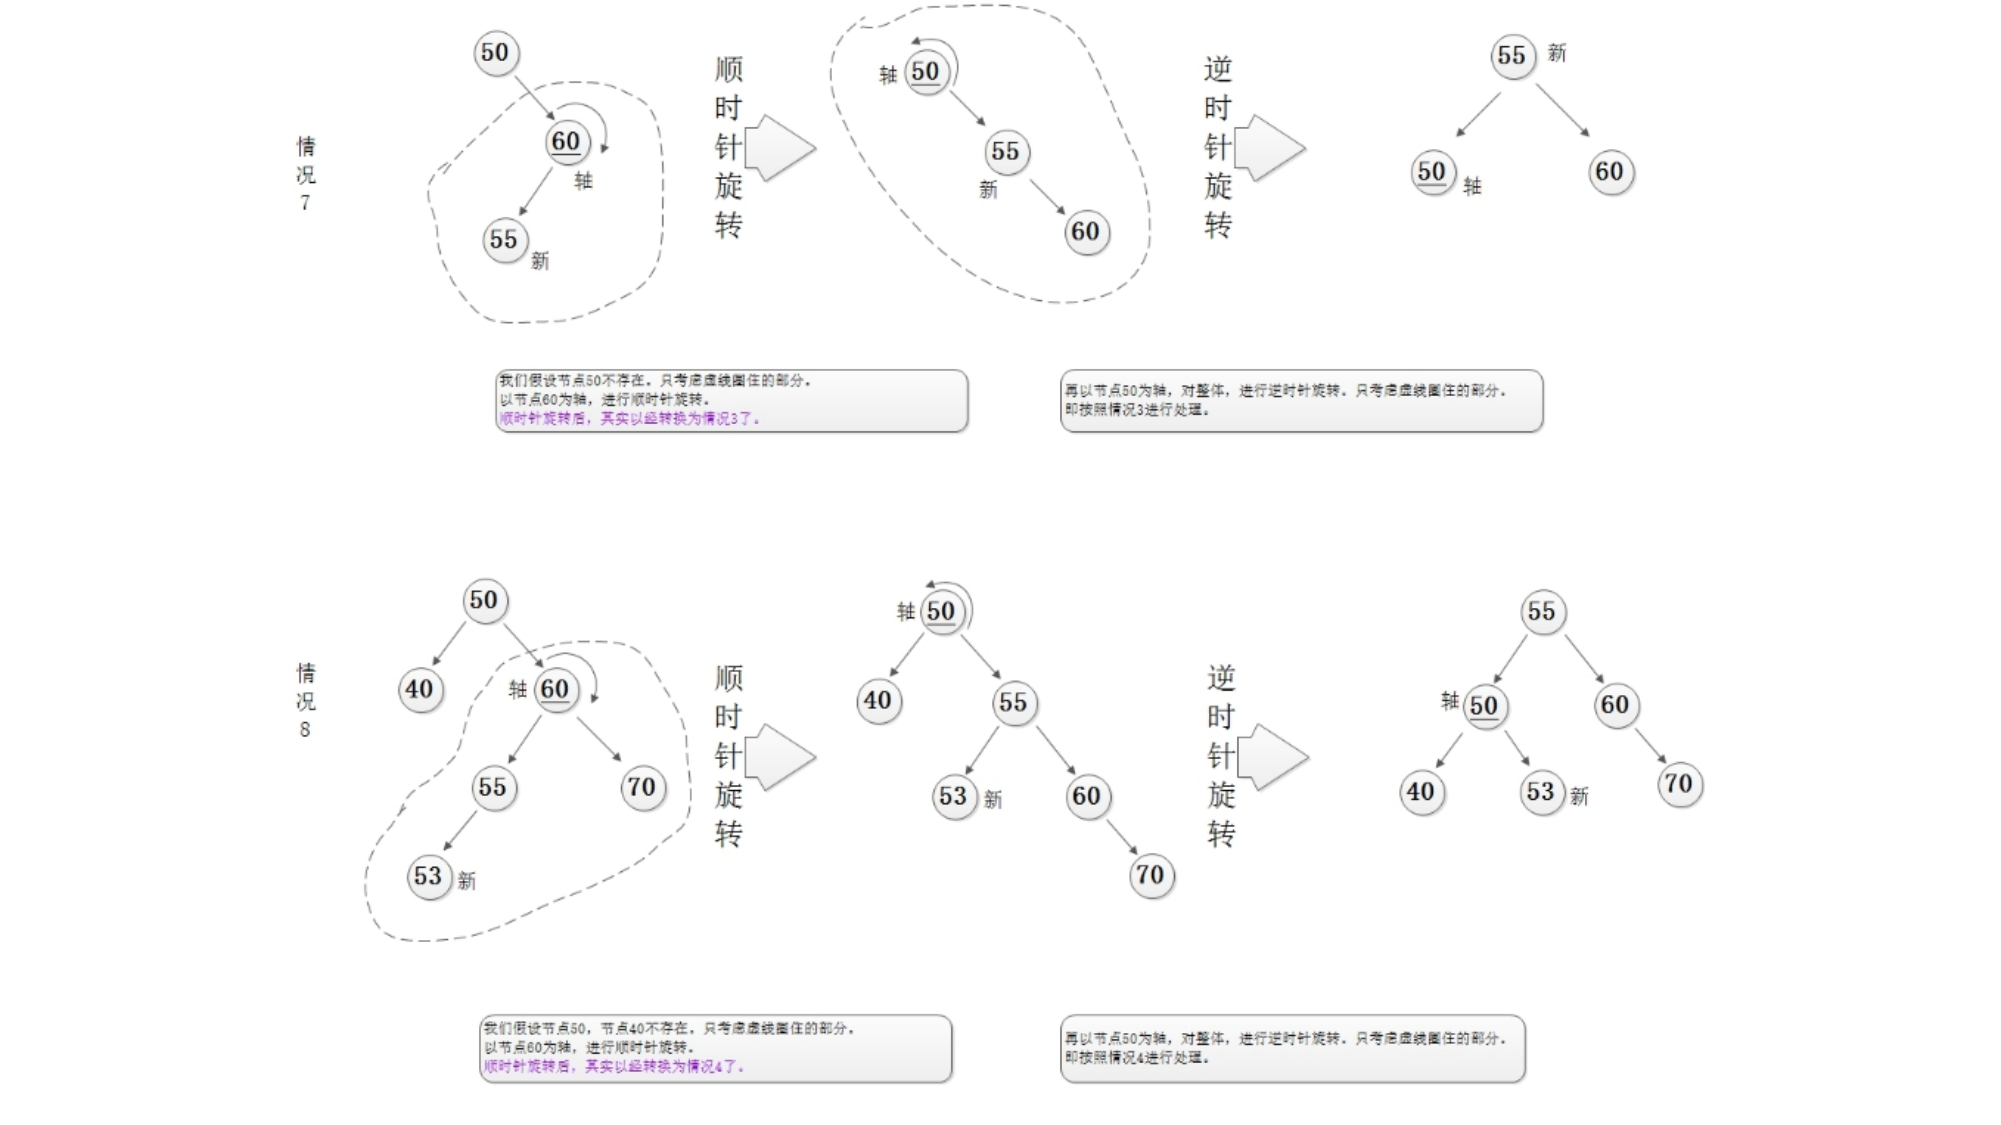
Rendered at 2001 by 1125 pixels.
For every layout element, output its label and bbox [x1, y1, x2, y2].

picture [272, 0, 1727, 1125]
